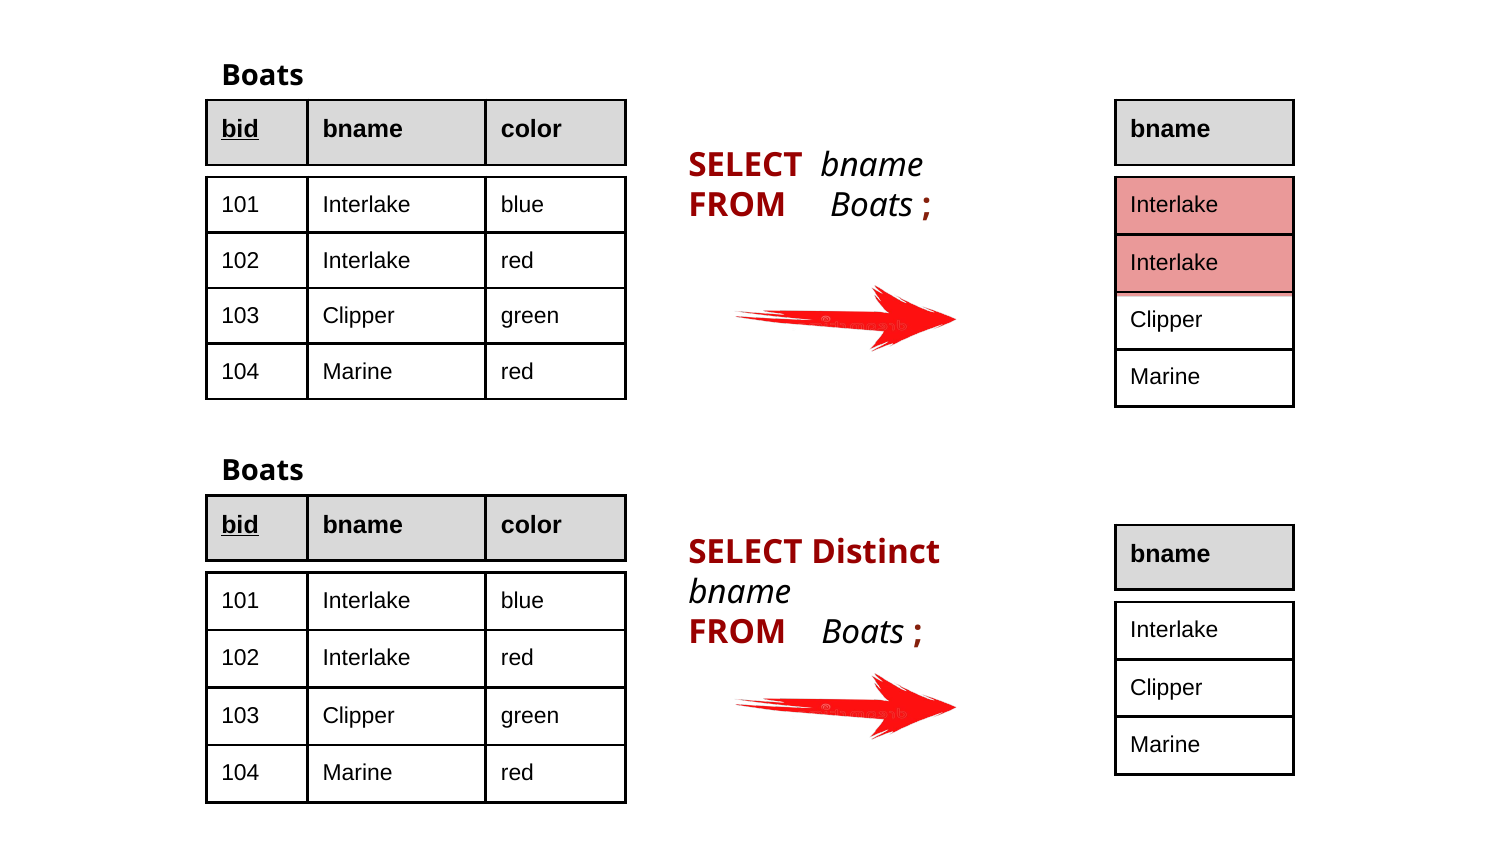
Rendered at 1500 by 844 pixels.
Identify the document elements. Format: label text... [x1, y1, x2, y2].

table_header 101 [208, 178, 306, 231]
table_header bname [309, 101, 484, 164]
table_header Interlake [309, 178, 484, 231]
text_box Boats [206, 436, 333, 502]
table_cell 102 [208, 234, 306, 287]
table_header 101 [208, 574, 306, 629]
table_cell Marine [1117, 718, 1292, 773]
table_header Interlake [1117, 178, 1292, 233]
table_header color [487, 497, 624, 559]
table_cell Interlake [309, 631, 484, 686]
table_cell Clipper [1117, 293, 1292, 348]
text_box SELECT bname FROM Boats ; [673, 127, 1068, 238]
table_cell Clipper [309, 289, 484, 342]
table_header blue [487, 178, 624, 231]
table_cell 104 [208, 746, 306, 801]
table_cell Interlake [309, 234, 484, 287]
picture [697, 642, 995, 775]
table_cell Marine [309, 345, 484, 398]
table_cell Interlake [1117, 236, 1292, 291]
table_cell green [487, 689, 624, 744]
table_cell Clipper [309, 689, 484, 744]
table_cell 104 [208, 345, 306, 398]
table_cell Marine [1117, 351, 1292, 405]
table_cell green [487, 289, 624, 342]
table_header bname [1117, 101, 1292, 164]
table_cell red [487, 345, 624, 398]
table_cell red [487, 234, 624, 287]
table_cell red [487, 631, 624, 686]
table_cell 103 [208, 289, 306, 342]
table_header bname [1117, 526, 1292, 588]
table_cell Marine [309, 746, 484, 801]
table_header Interlake [1117, 603, 1292, 658]
table_header bid [208, 502, 306, 559]
text_box SELECT Distinct bname FROM Boats ; [673, 515, 1068, 666]
table_cell red [487, 746, 624, 801]
table_header bname [309, 497, 484, 559]
text_box Boats [206, 41, 333, 106]
picture [697, 254, 995, 387]
table_cell Clipper [1117, 661, 1292, 715]
table_cell 103 [208, 689, 306, 744]
table_header bid [208, 106, 306, 164]
table_header blue [487, 574, 624, 629]
table_header color [487, 101, 624, 164]
table_header Interlake [309, 574, 484, 629]
table_cell 102 [208, 631, 306, 686]
